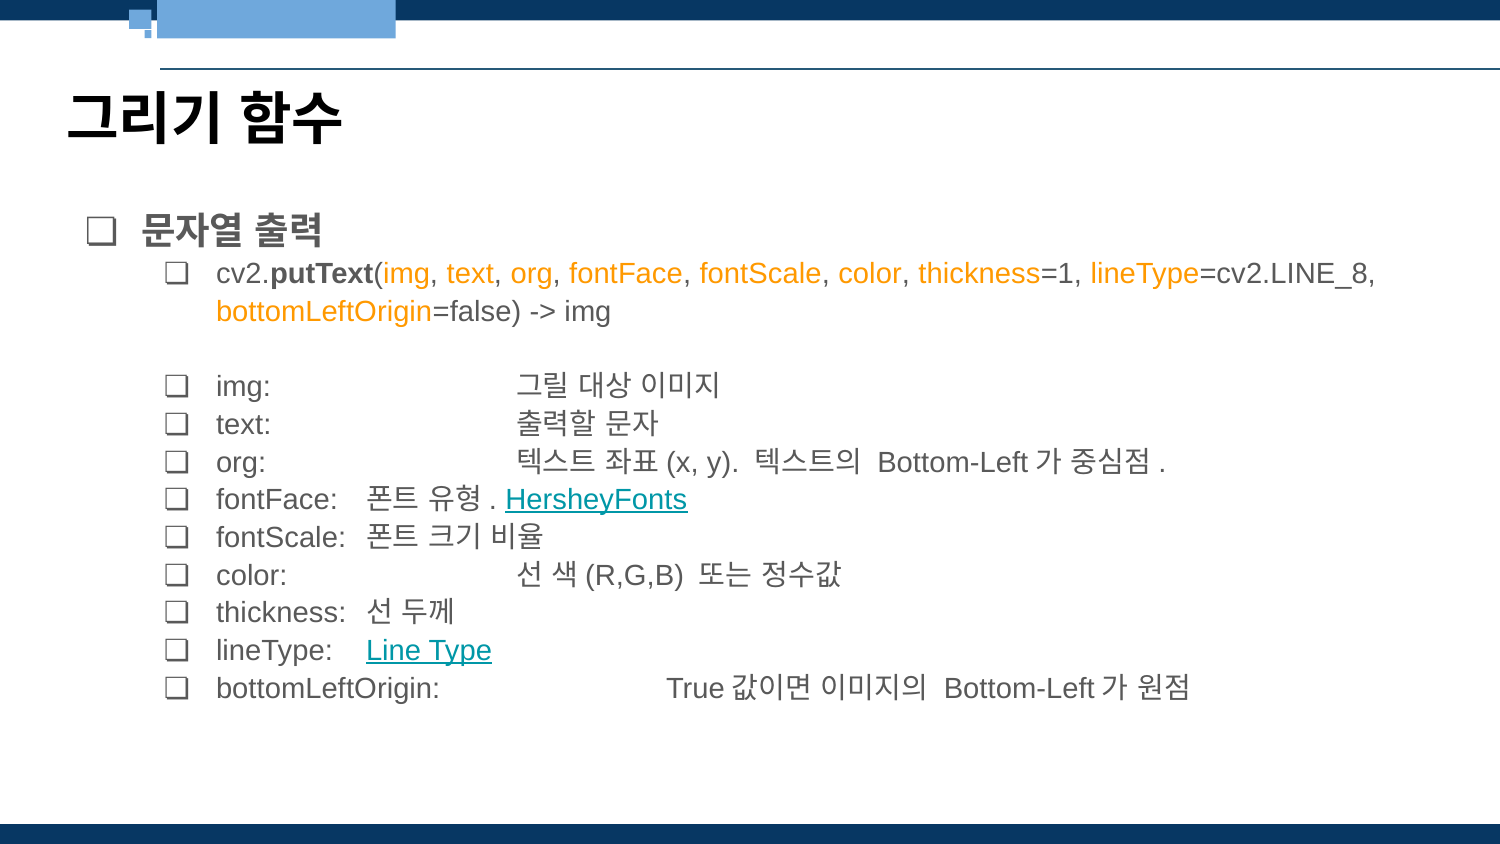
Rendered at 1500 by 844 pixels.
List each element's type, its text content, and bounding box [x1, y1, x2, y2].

text_box [0, 0, 157, 21]
text_box [157, 0, 396, 39]
text_box [0, 824, 1500, 844]
list 문자열 출력 cv2.putText(img, text, org, fontFace, fontScale, color, thickness=1, lineType=cv2.LINE_8, bottomLeftOrigin=false) -> img img: 그릴 대상 이미지 text: 출력할 문자 org: 텍스트 좌표(x, y). 텍스트의 Bottom-Left가 중심점. fontFace: 폰트 유형. HersheyFonts fontScale: 폰트 크기 비율 color: 선 색(R,G,B) 또는 정수값 thickness: 선 두께 lineType: Line Type bottomLeftOrigin: True값이면 이미지의 Bottom-Left가 원점 [51, 189, 1449, 750]
text_box [129, 9, 152, 29]
title 그리기 함수 [51, 72, 1449, 167]
text_box [396, 0, 1500, 21]
picture [113, 61, 1500, 76]
text_box [144, 30, 152, 39]
